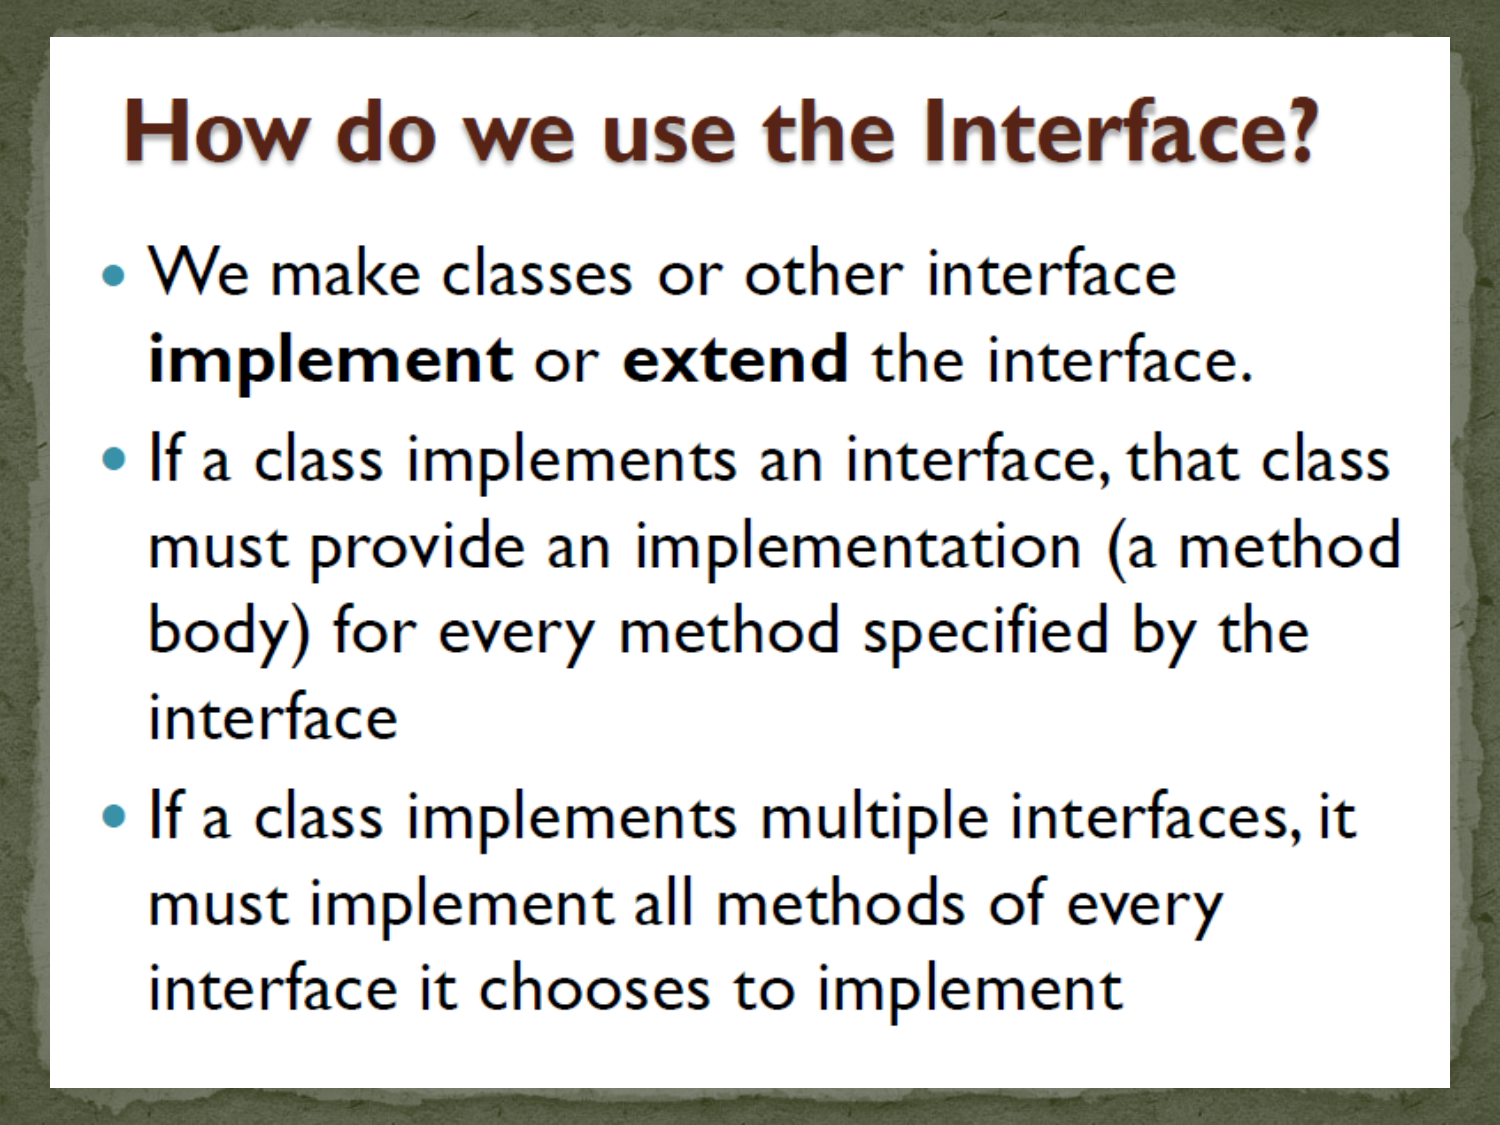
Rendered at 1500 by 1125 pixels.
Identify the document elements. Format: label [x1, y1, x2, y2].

picture [50, 37, 1450, 1088]
